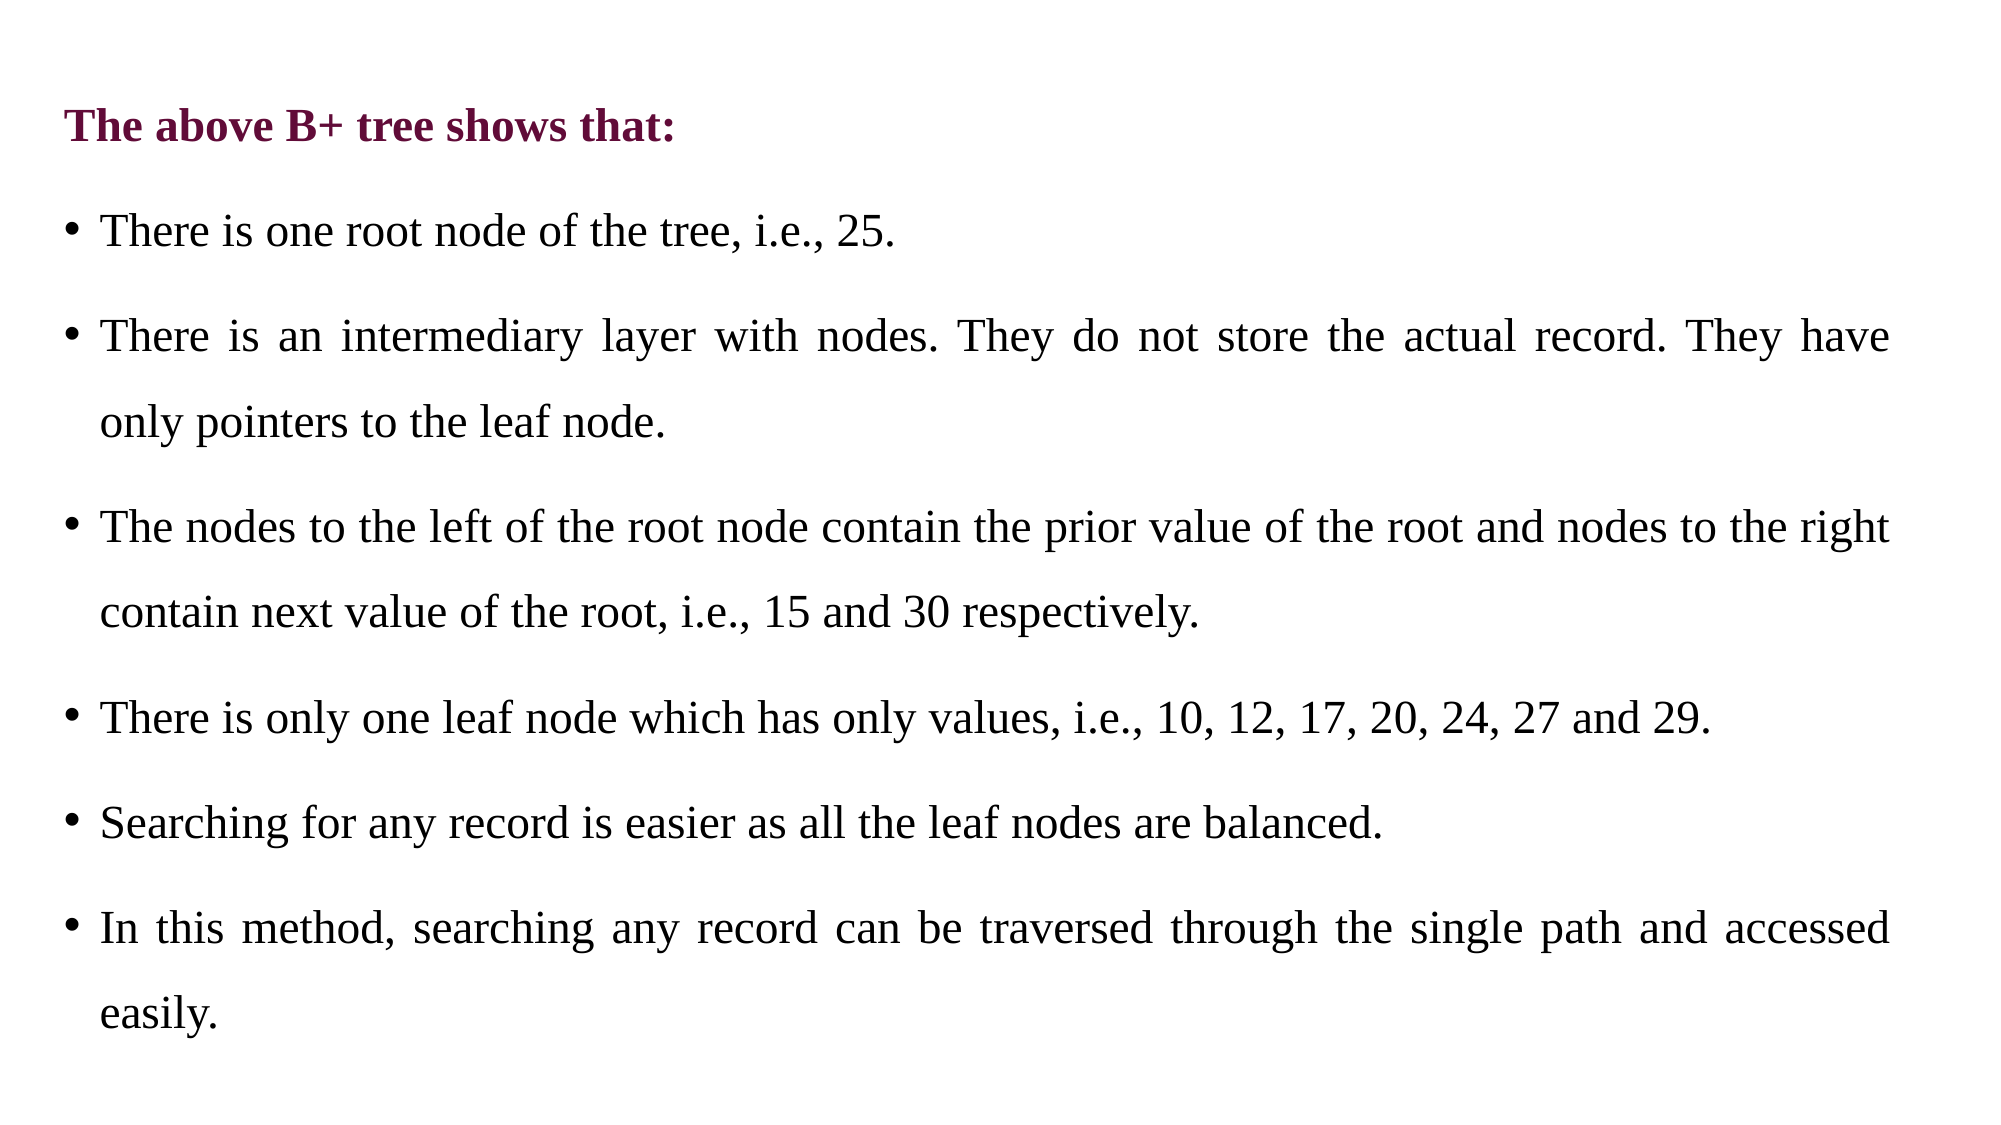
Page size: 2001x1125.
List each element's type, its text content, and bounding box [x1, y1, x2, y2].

list The above B+ tree shows that: There is one root node of the tree, i.e., 25. There is an intermediary layer with nodes. They do not store the actual record. They have only pointers to the leaf node. The nodes to the left of the root node contain the prior value of the root and nodes to the right contain next value of the root, i.e., 15 and 30 respectively. There is only one leaf node which has only values, i.e., 10, 12, 17, 20, 24, 27 and 29. Searching for any record is easier as all the leaf nodes are balanced. In this method, searching any record can be traversed through the single path and accessed easily. [48, 58, 1908, 1057]
